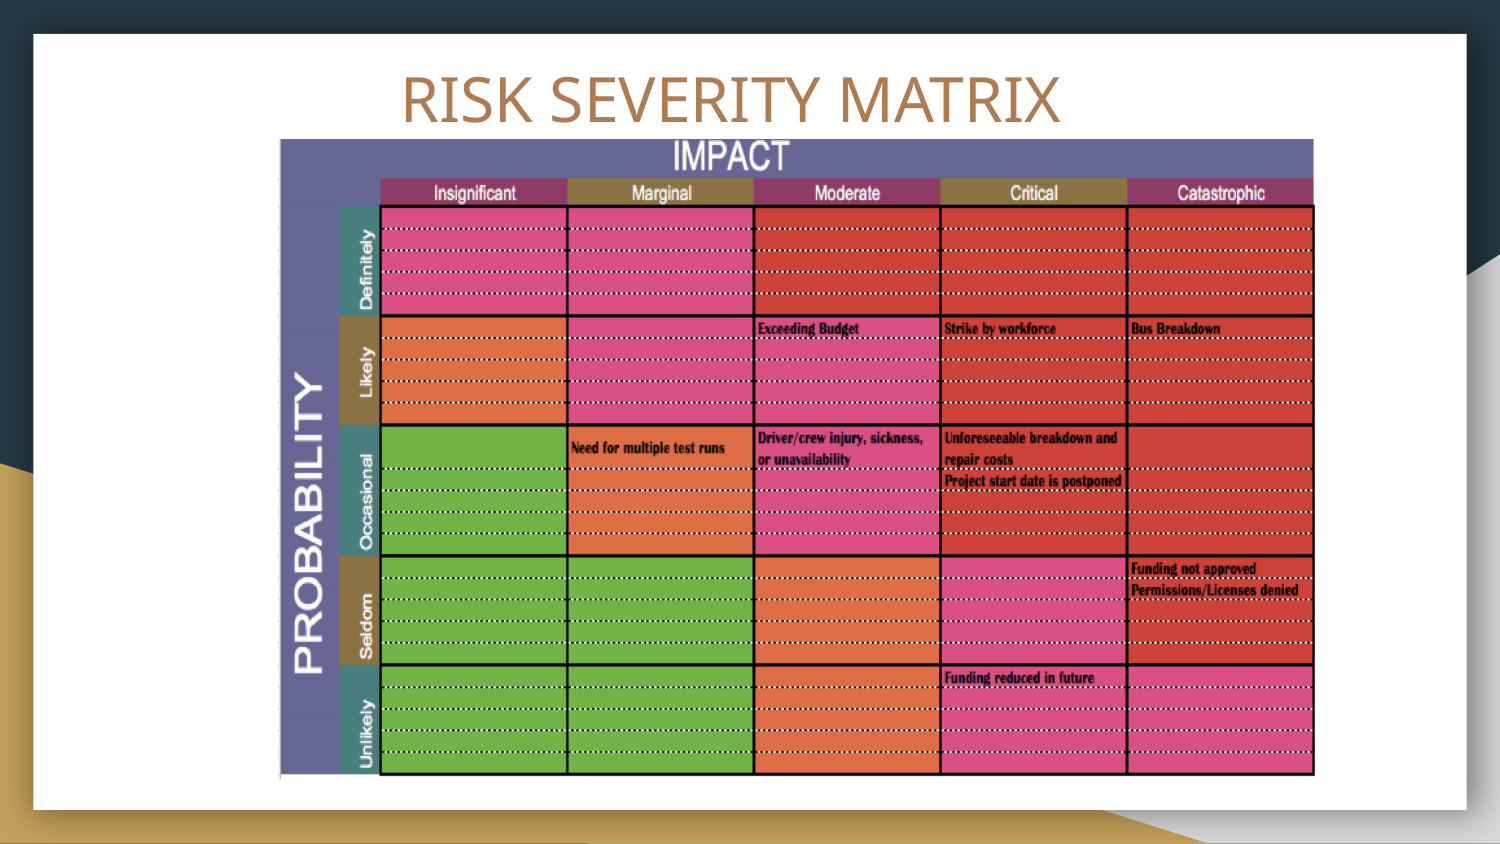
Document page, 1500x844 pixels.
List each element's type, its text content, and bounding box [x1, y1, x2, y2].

picture [278, 138, 1316, 779]
title RISK SEVERITY MATRIX [385, 45, 1423, 150]
